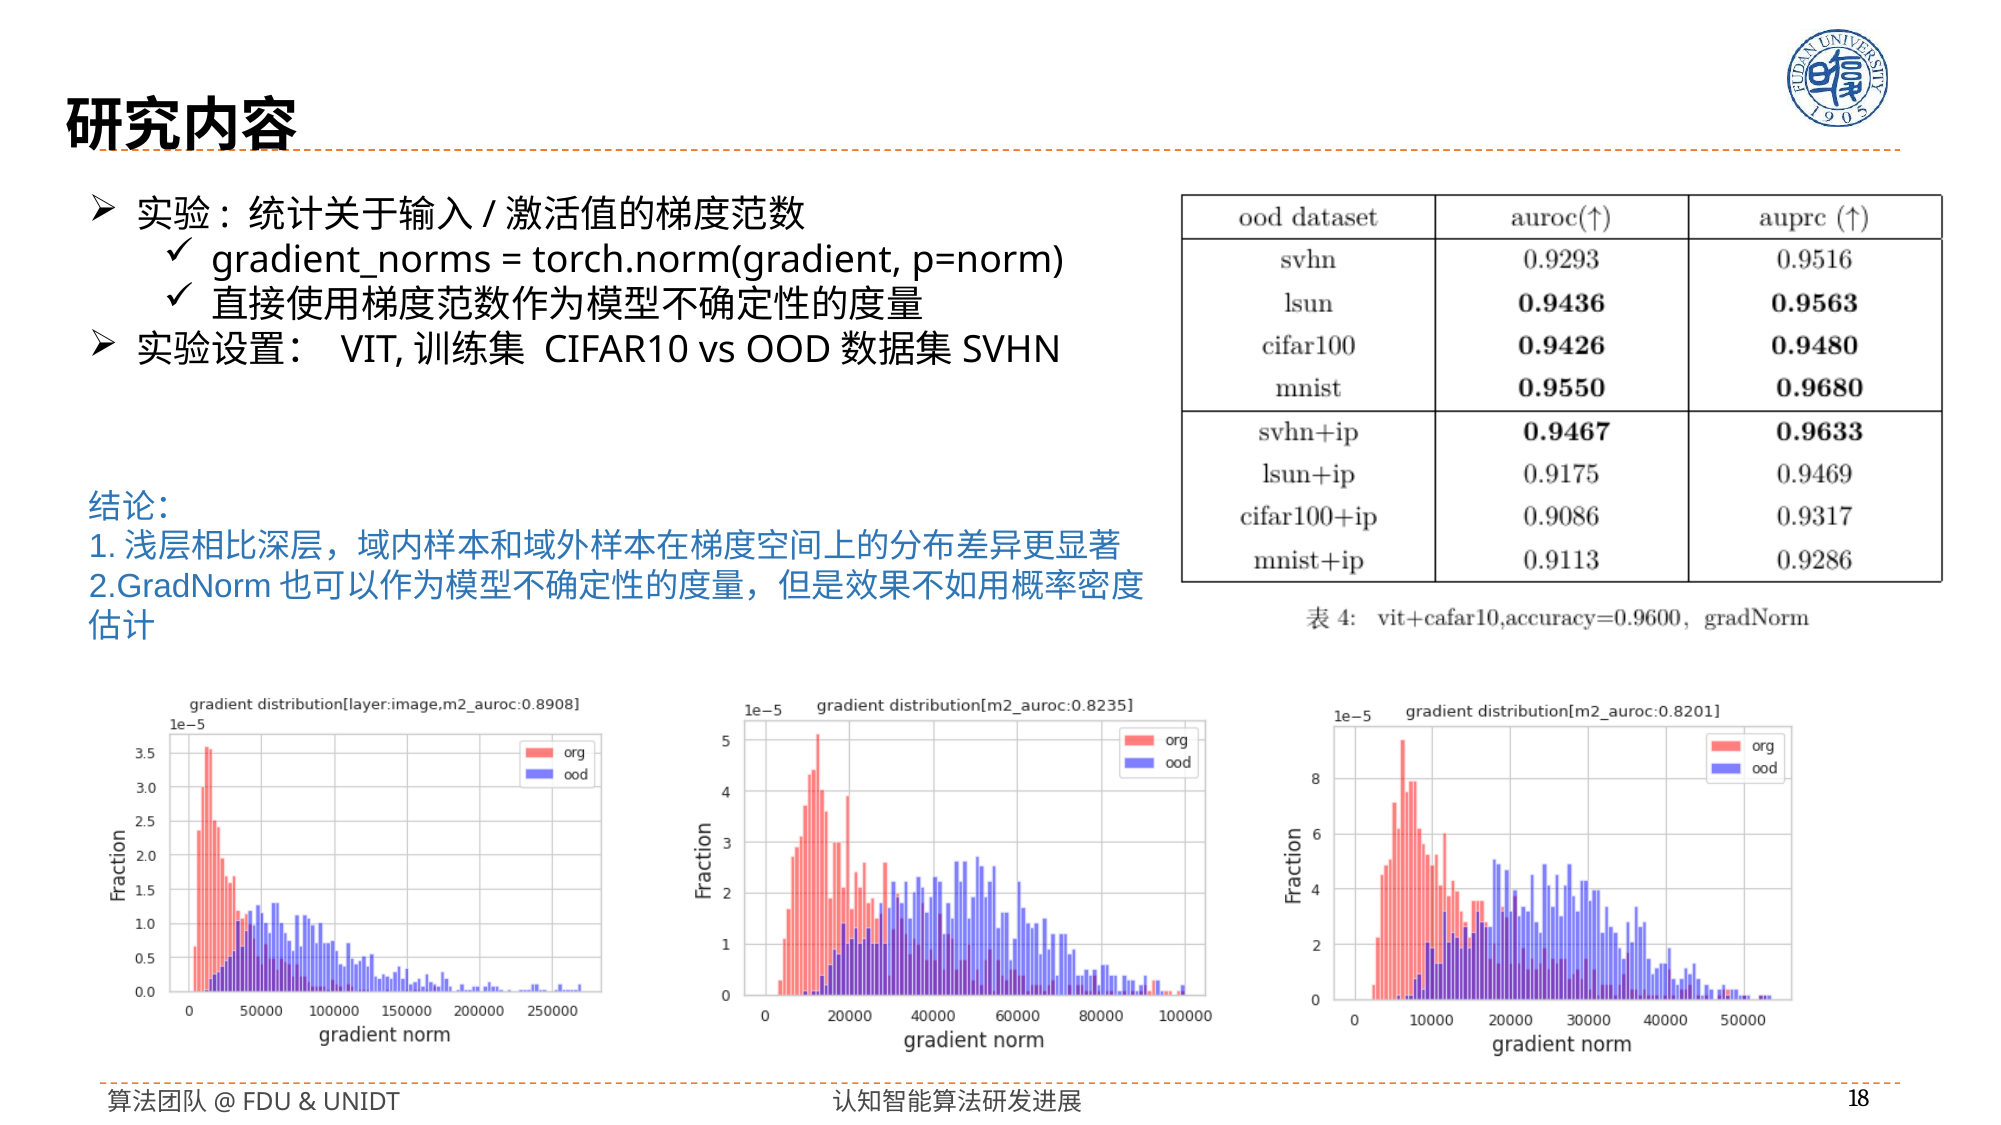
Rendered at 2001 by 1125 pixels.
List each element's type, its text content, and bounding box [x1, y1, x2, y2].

picture [1787, 29, 1888, 127]
text_box 研究内容 [50, 79, 314, 235]
picture [1158, 182, 1990, 655]
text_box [96, 686, 1804, 1068]
text_box 结论： 1.浅层相比深层，域内样本和域外样本在梯度空间上的分布差异更显著 2.GradNorm也可以作为模型不确定性的度量，但是效果不如用概率密度 估计 [74, 477, 1152, 652]
text_box 实验: 统计关于输入/激活值的梯度范数 gradient_norms = torch.norm(gradient, p=norm) 直接使用梯度范数作为模型不确定性的度量 实验设置： VIT,训练集 CIFAR10 vs OOD数据集SVHN [74, 182, 1158, 378]
